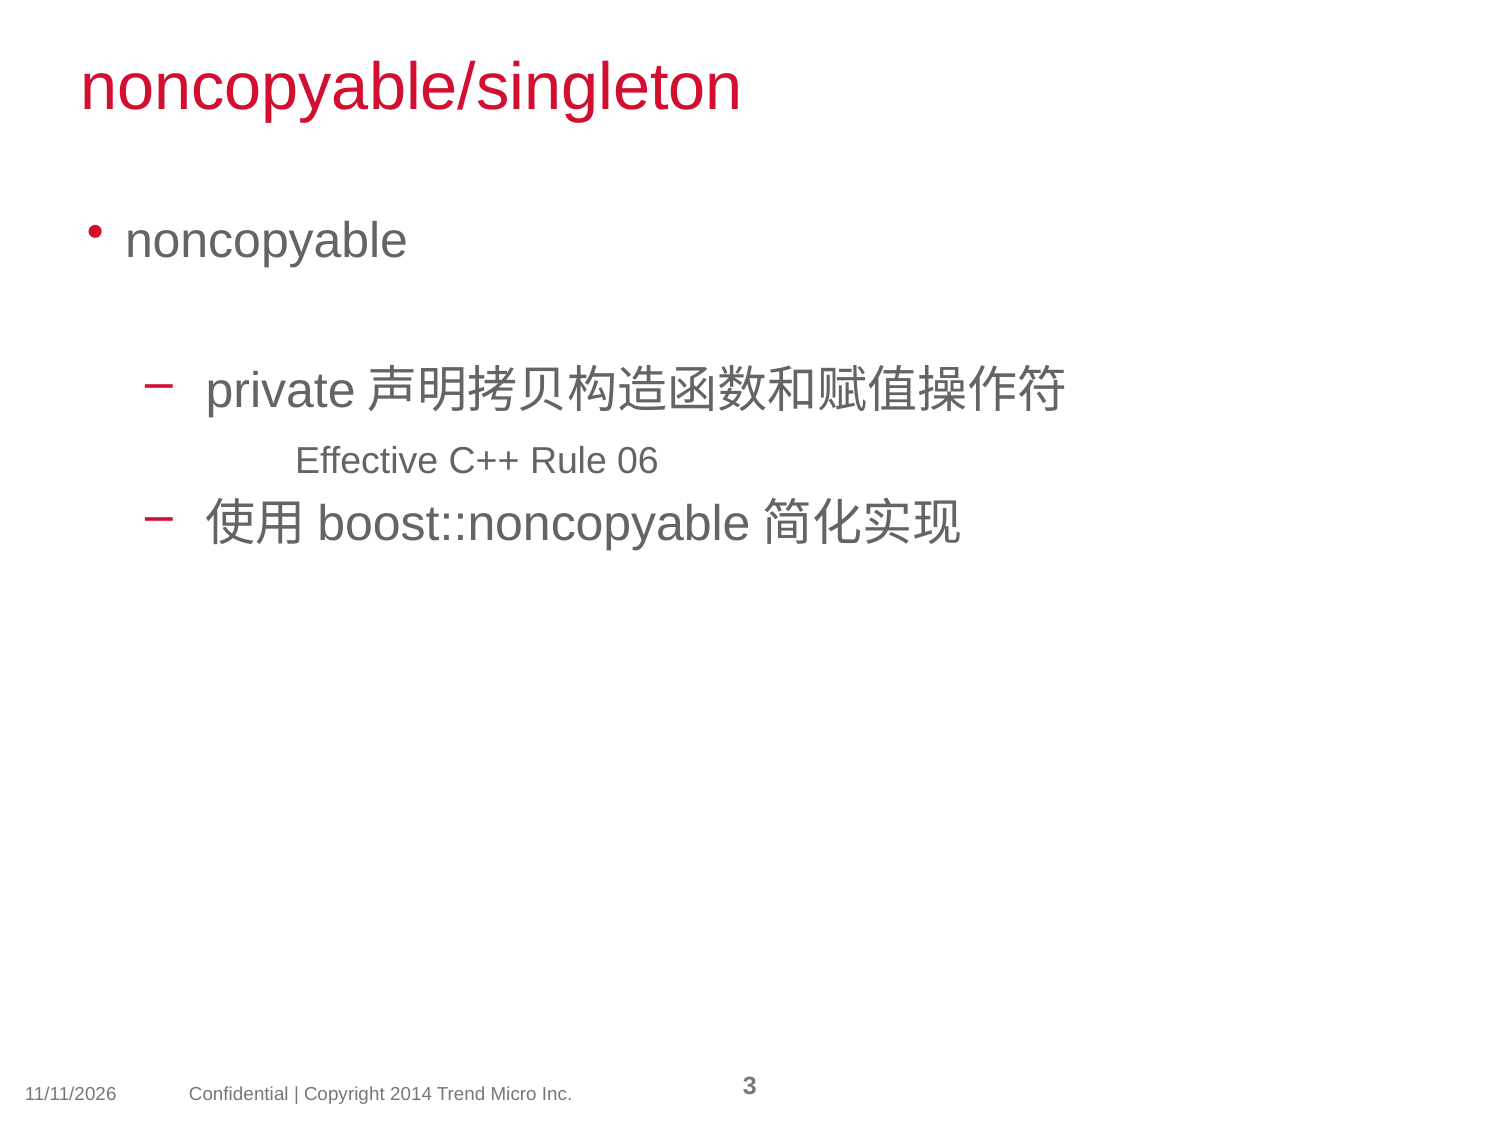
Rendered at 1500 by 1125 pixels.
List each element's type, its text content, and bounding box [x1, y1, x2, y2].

list noncopyable private声明拷贝构造函数和赋值操作符 Effective C++ Rule 06 使用boost::noncopyable简化实现 [71, 206, 1390, 940]
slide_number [10, 1073, 189, 1110]
footer Confidential | Copyright 2014 Trend Micro Inc. [174, 1074, 650, 1104]
title noncopyable/singleton [64, 43, 1395, 162]
slide_number 3 [719, 1061, 781, 1108]
